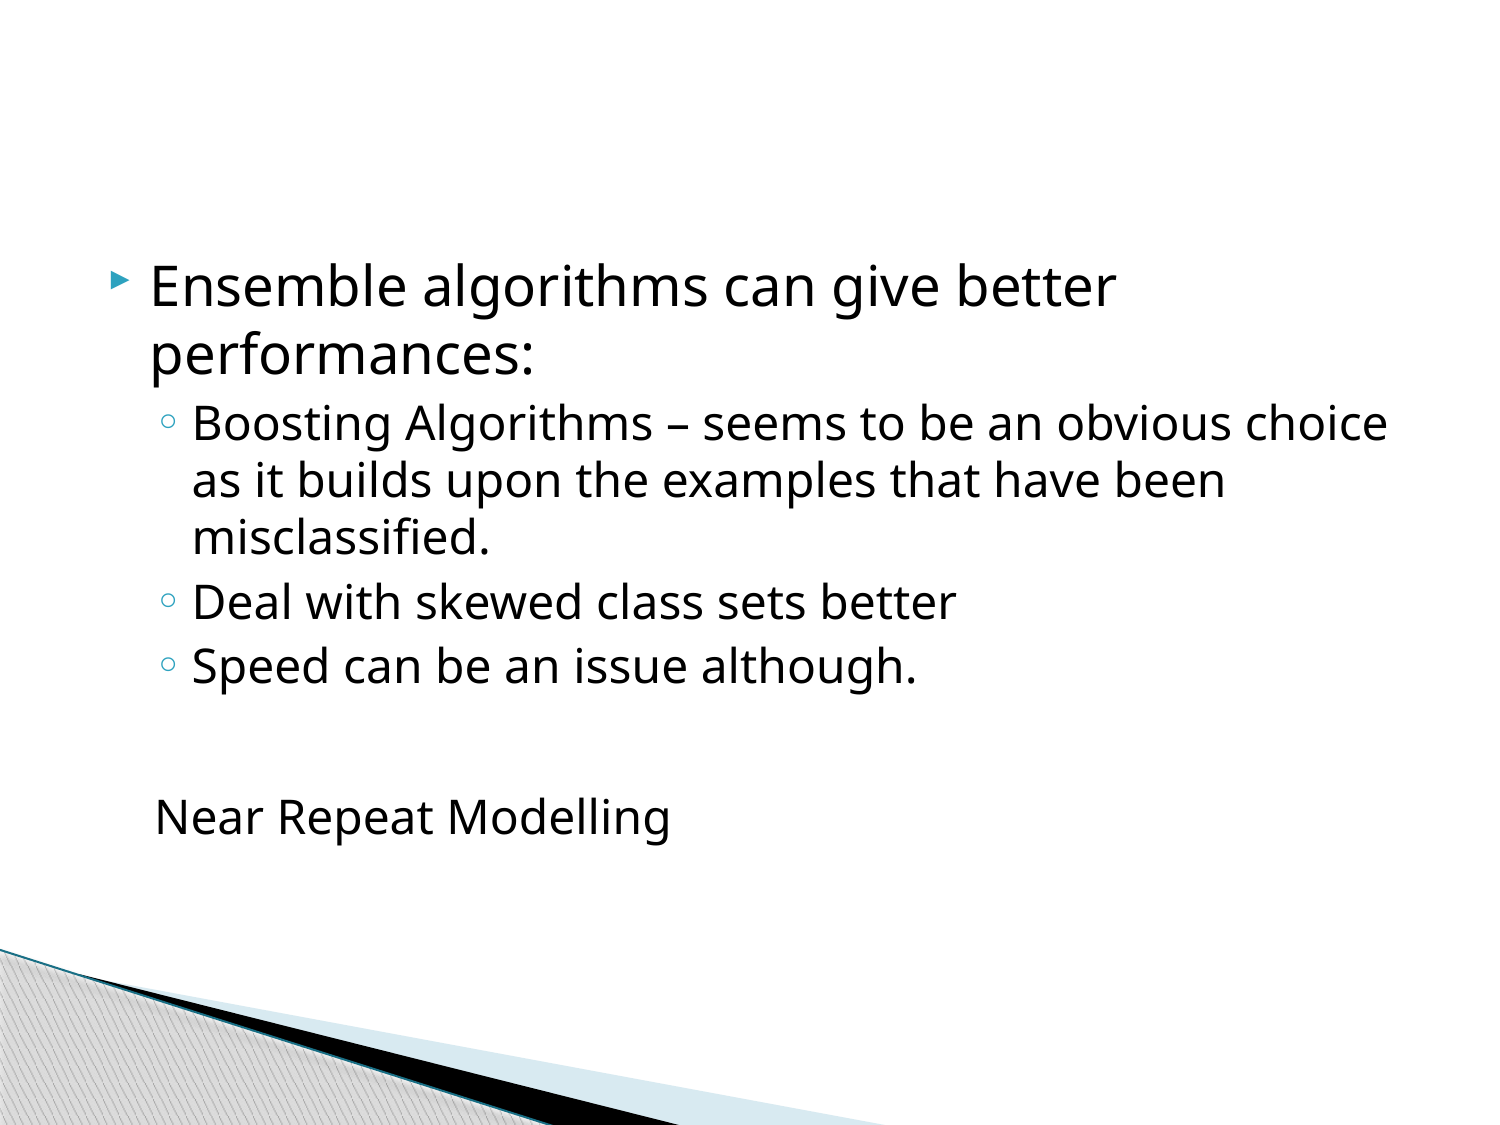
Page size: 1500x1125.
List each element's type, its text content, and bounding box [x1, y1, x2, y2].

list Ensemble algorithms can give better performances: Boosting Algorithms – seems to be an obvious choice as it builds upon the examples that have been misclassified. Deal with skewed class sets better Speed can be an issue although. Near Repeat Modelling [75, 243, 1425, 986]
